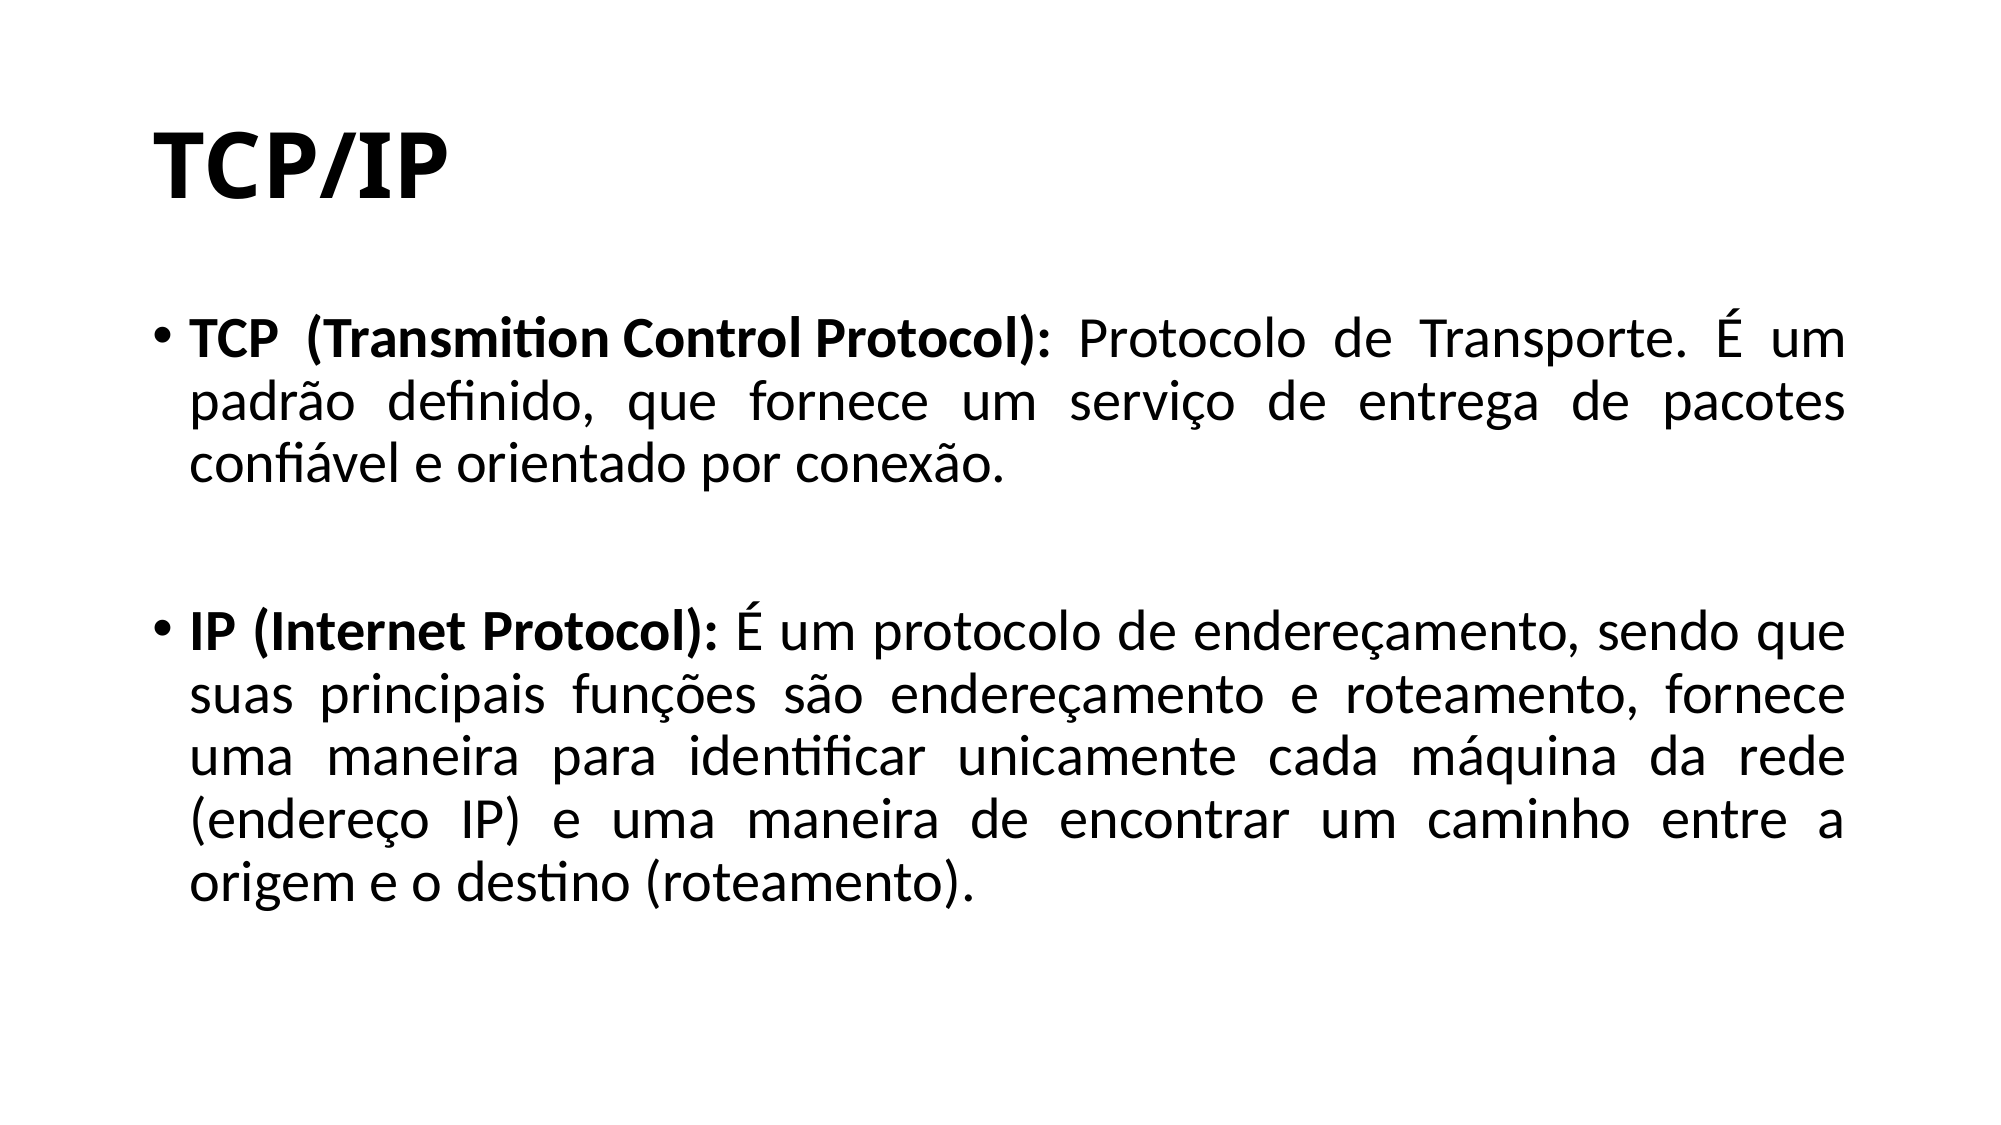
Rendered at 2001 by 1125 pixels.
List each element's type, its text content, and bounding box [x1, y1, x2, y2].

list TCP (Transmition Control Protocol): Protocolo de Transporte. É um padrão definido, que fornece um serviço de entrega de pacotes confiável e orientado por conexão. IP (Internet Protocol): É um protocolo de endereçamento, sendo que suas principais funções são endereçamento e roteamento, fornece uma maneira para identificar unicamente cada máquina da rede (endereço IP) e uma maneira de encontrar um caminho entre a origem e o destino (roteamento). [137, 299, 1863, 1014]
title TCP/IP [137, 59, 1863, 278]
